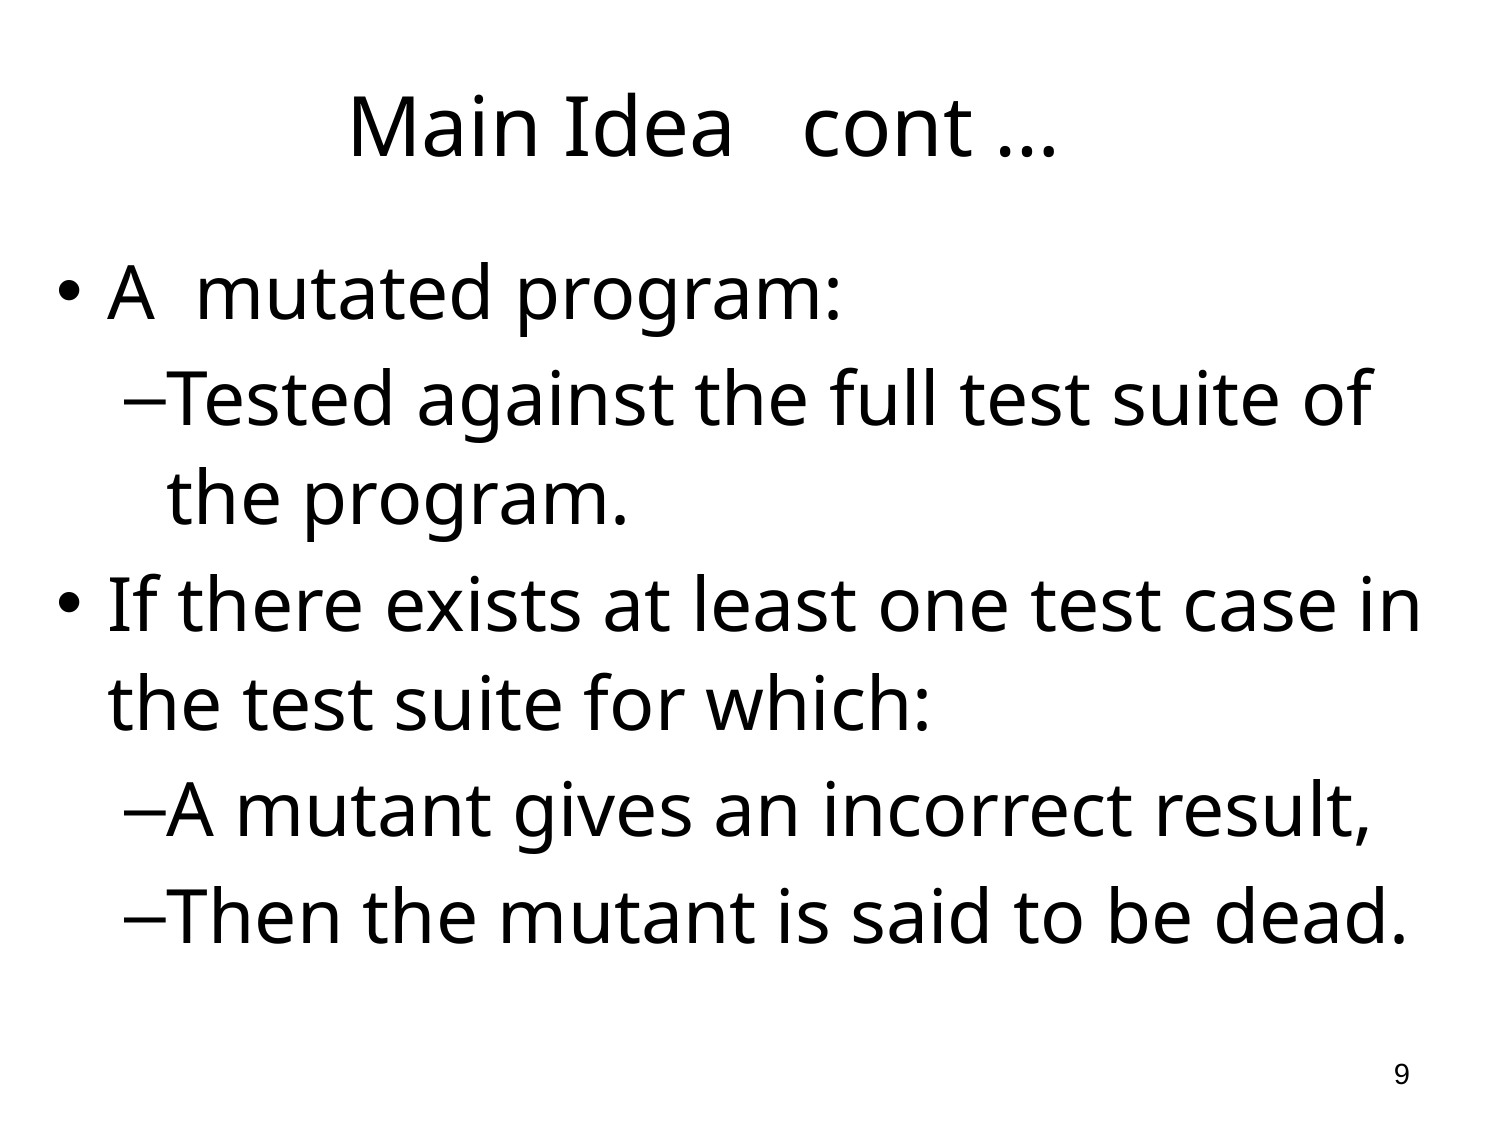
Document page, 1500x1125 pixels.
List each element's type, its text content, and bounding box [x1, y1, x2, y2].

slide_number 9 [1074, 1042, 1425, 1103]
list A mutated program: Tested against the full test suite of the program. If there exists at least one test case in the test suite for which: A mutant gives an incorrect result, Then the mutant is said to be dead. [53, 227, 1443, 995]
title Main Idea cont … [66, 29, 1342, 217]
